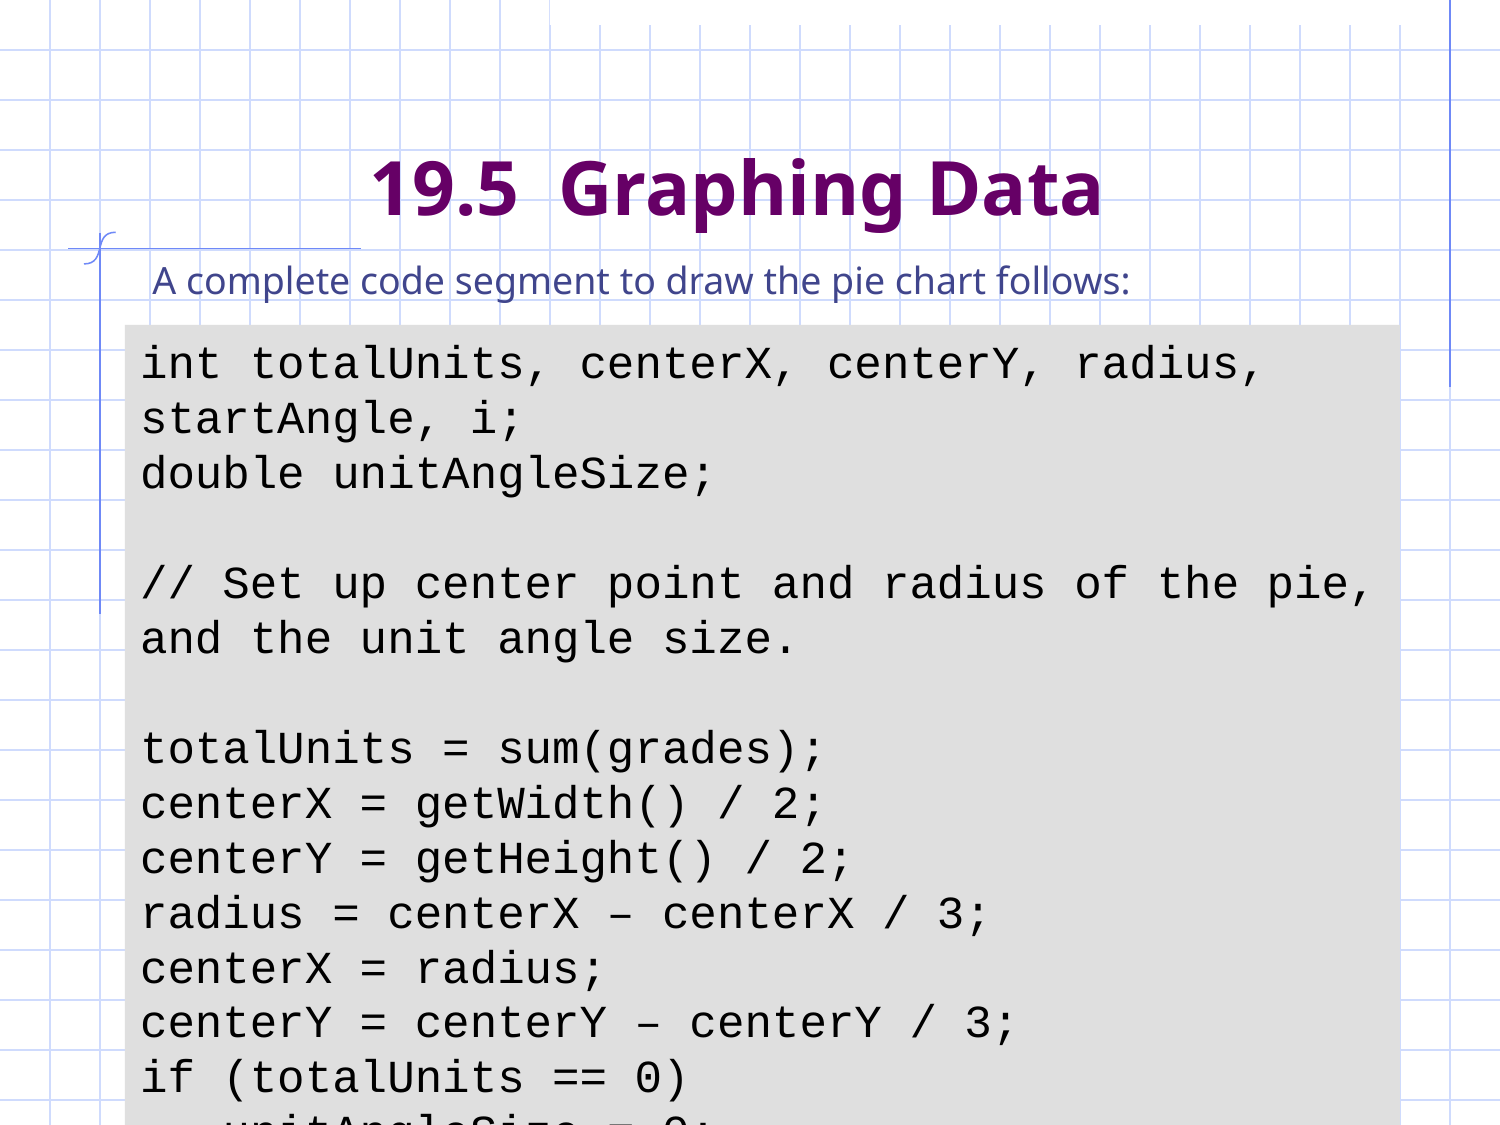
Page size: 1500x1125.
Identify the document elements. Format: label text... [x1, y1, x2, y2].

list A complete code segment to draw the pie chart follows: [137, 249, 1413, 988]
text_box int totalUnits, centerX, centerY, radius, startAngle, i; double unitAngleSize; // Set up center point and radius of the pie, and the unit angle size. totalUnits = sum(grades); centerX = getWidth() / 2; centerY = getHeight() / 2; radius = centerX – centerX / 3; centerX = radius; centerY = centerY – centerY / 3; if (totalUnits == 0) unitAngleSize = 0; [124, 324, 1400, 1125]
title 19.5 Graphing Data [99, 50, 1375, 238]
